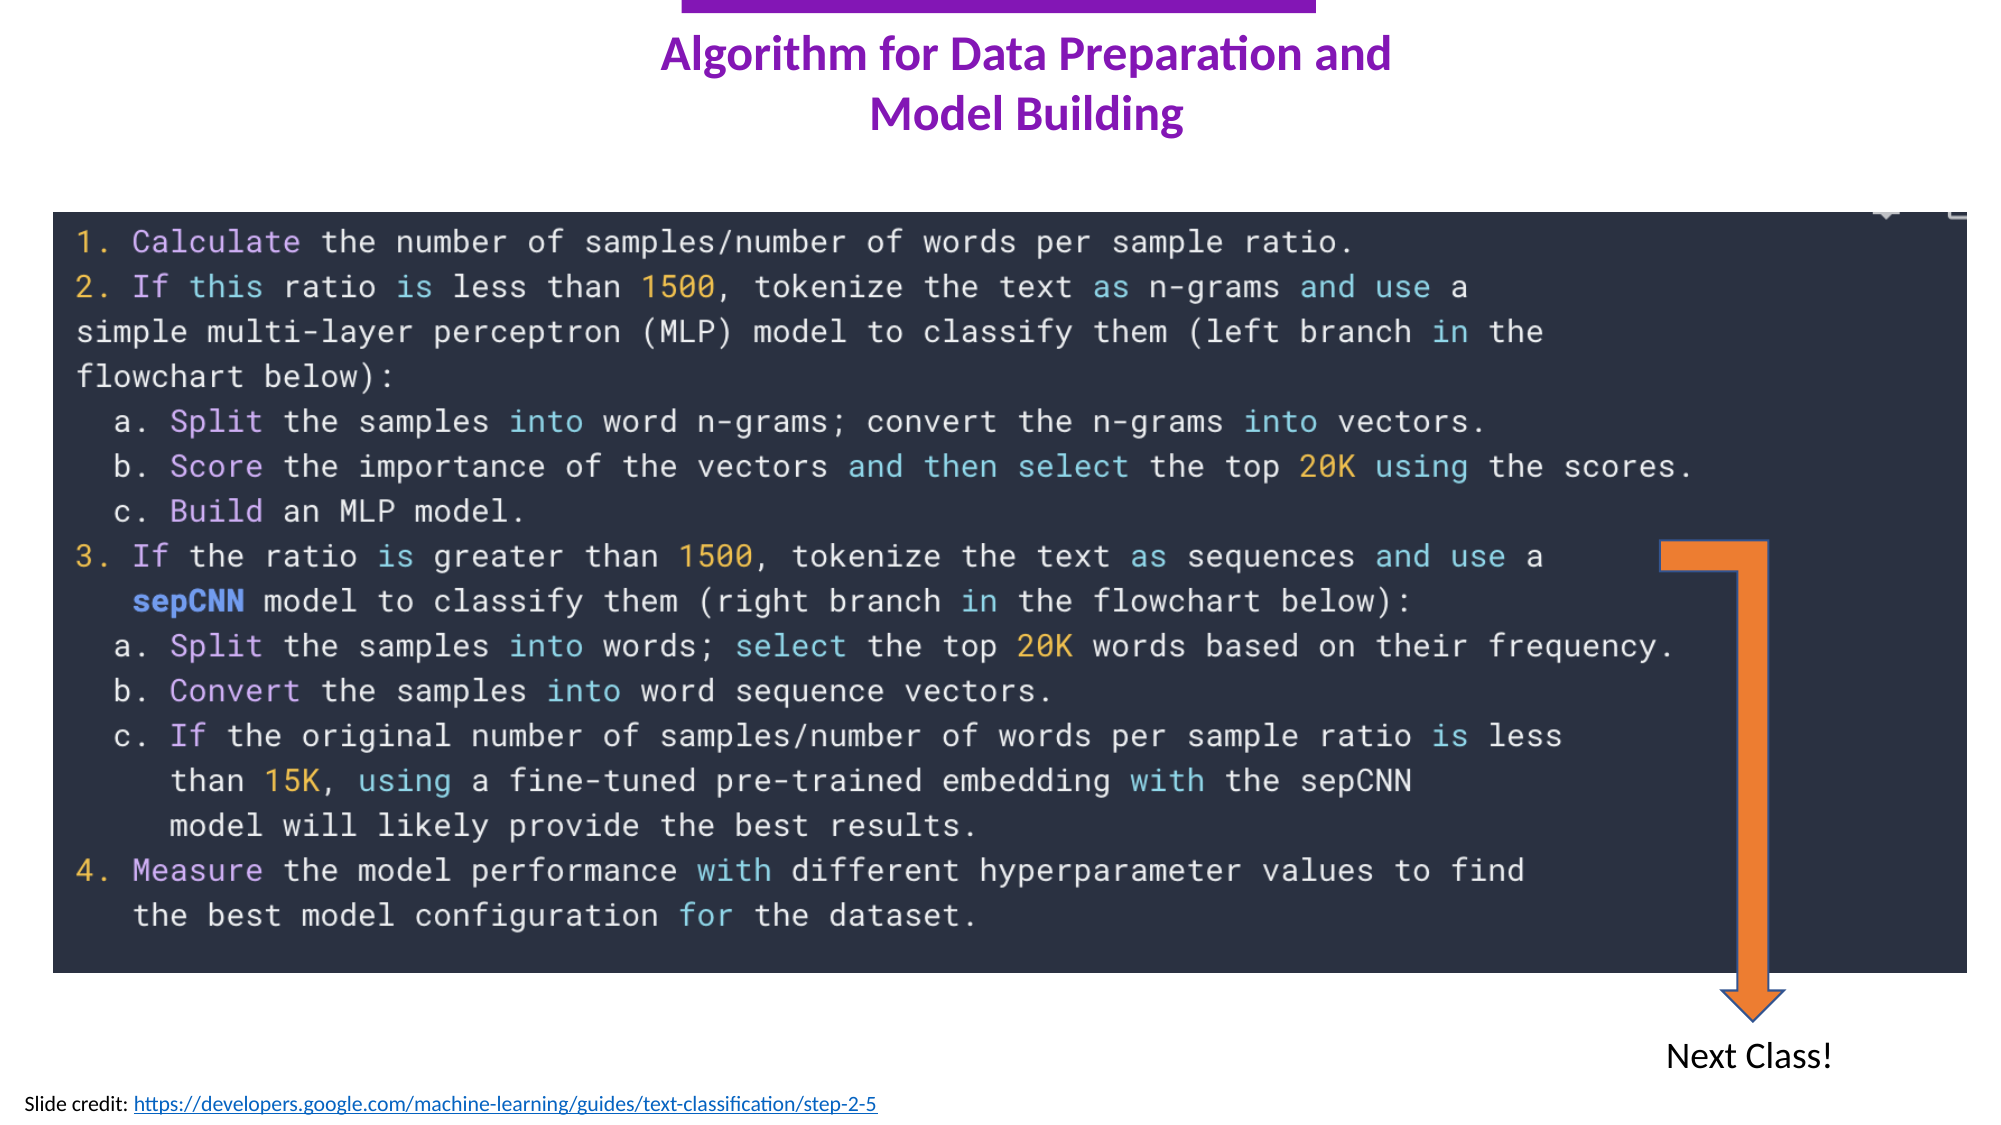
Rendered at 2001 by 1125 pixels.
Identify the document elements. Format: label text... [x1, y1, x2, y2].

text_box Algorithm for Data Preparation and Model Building [612, 13, 1442, 149]
text_box [1719, 973, 1787, 1023]
text_box Next Class! [1651, 1023, 1849, 1084]
picture [53, 212, 1967, 973]
text_box Slide credit: https://developers.google.com/machine-learning/guides/text-classification/step-2-5 [9, 1082, 1010, 1123]
text_box [681, 0, 1317, 13]
